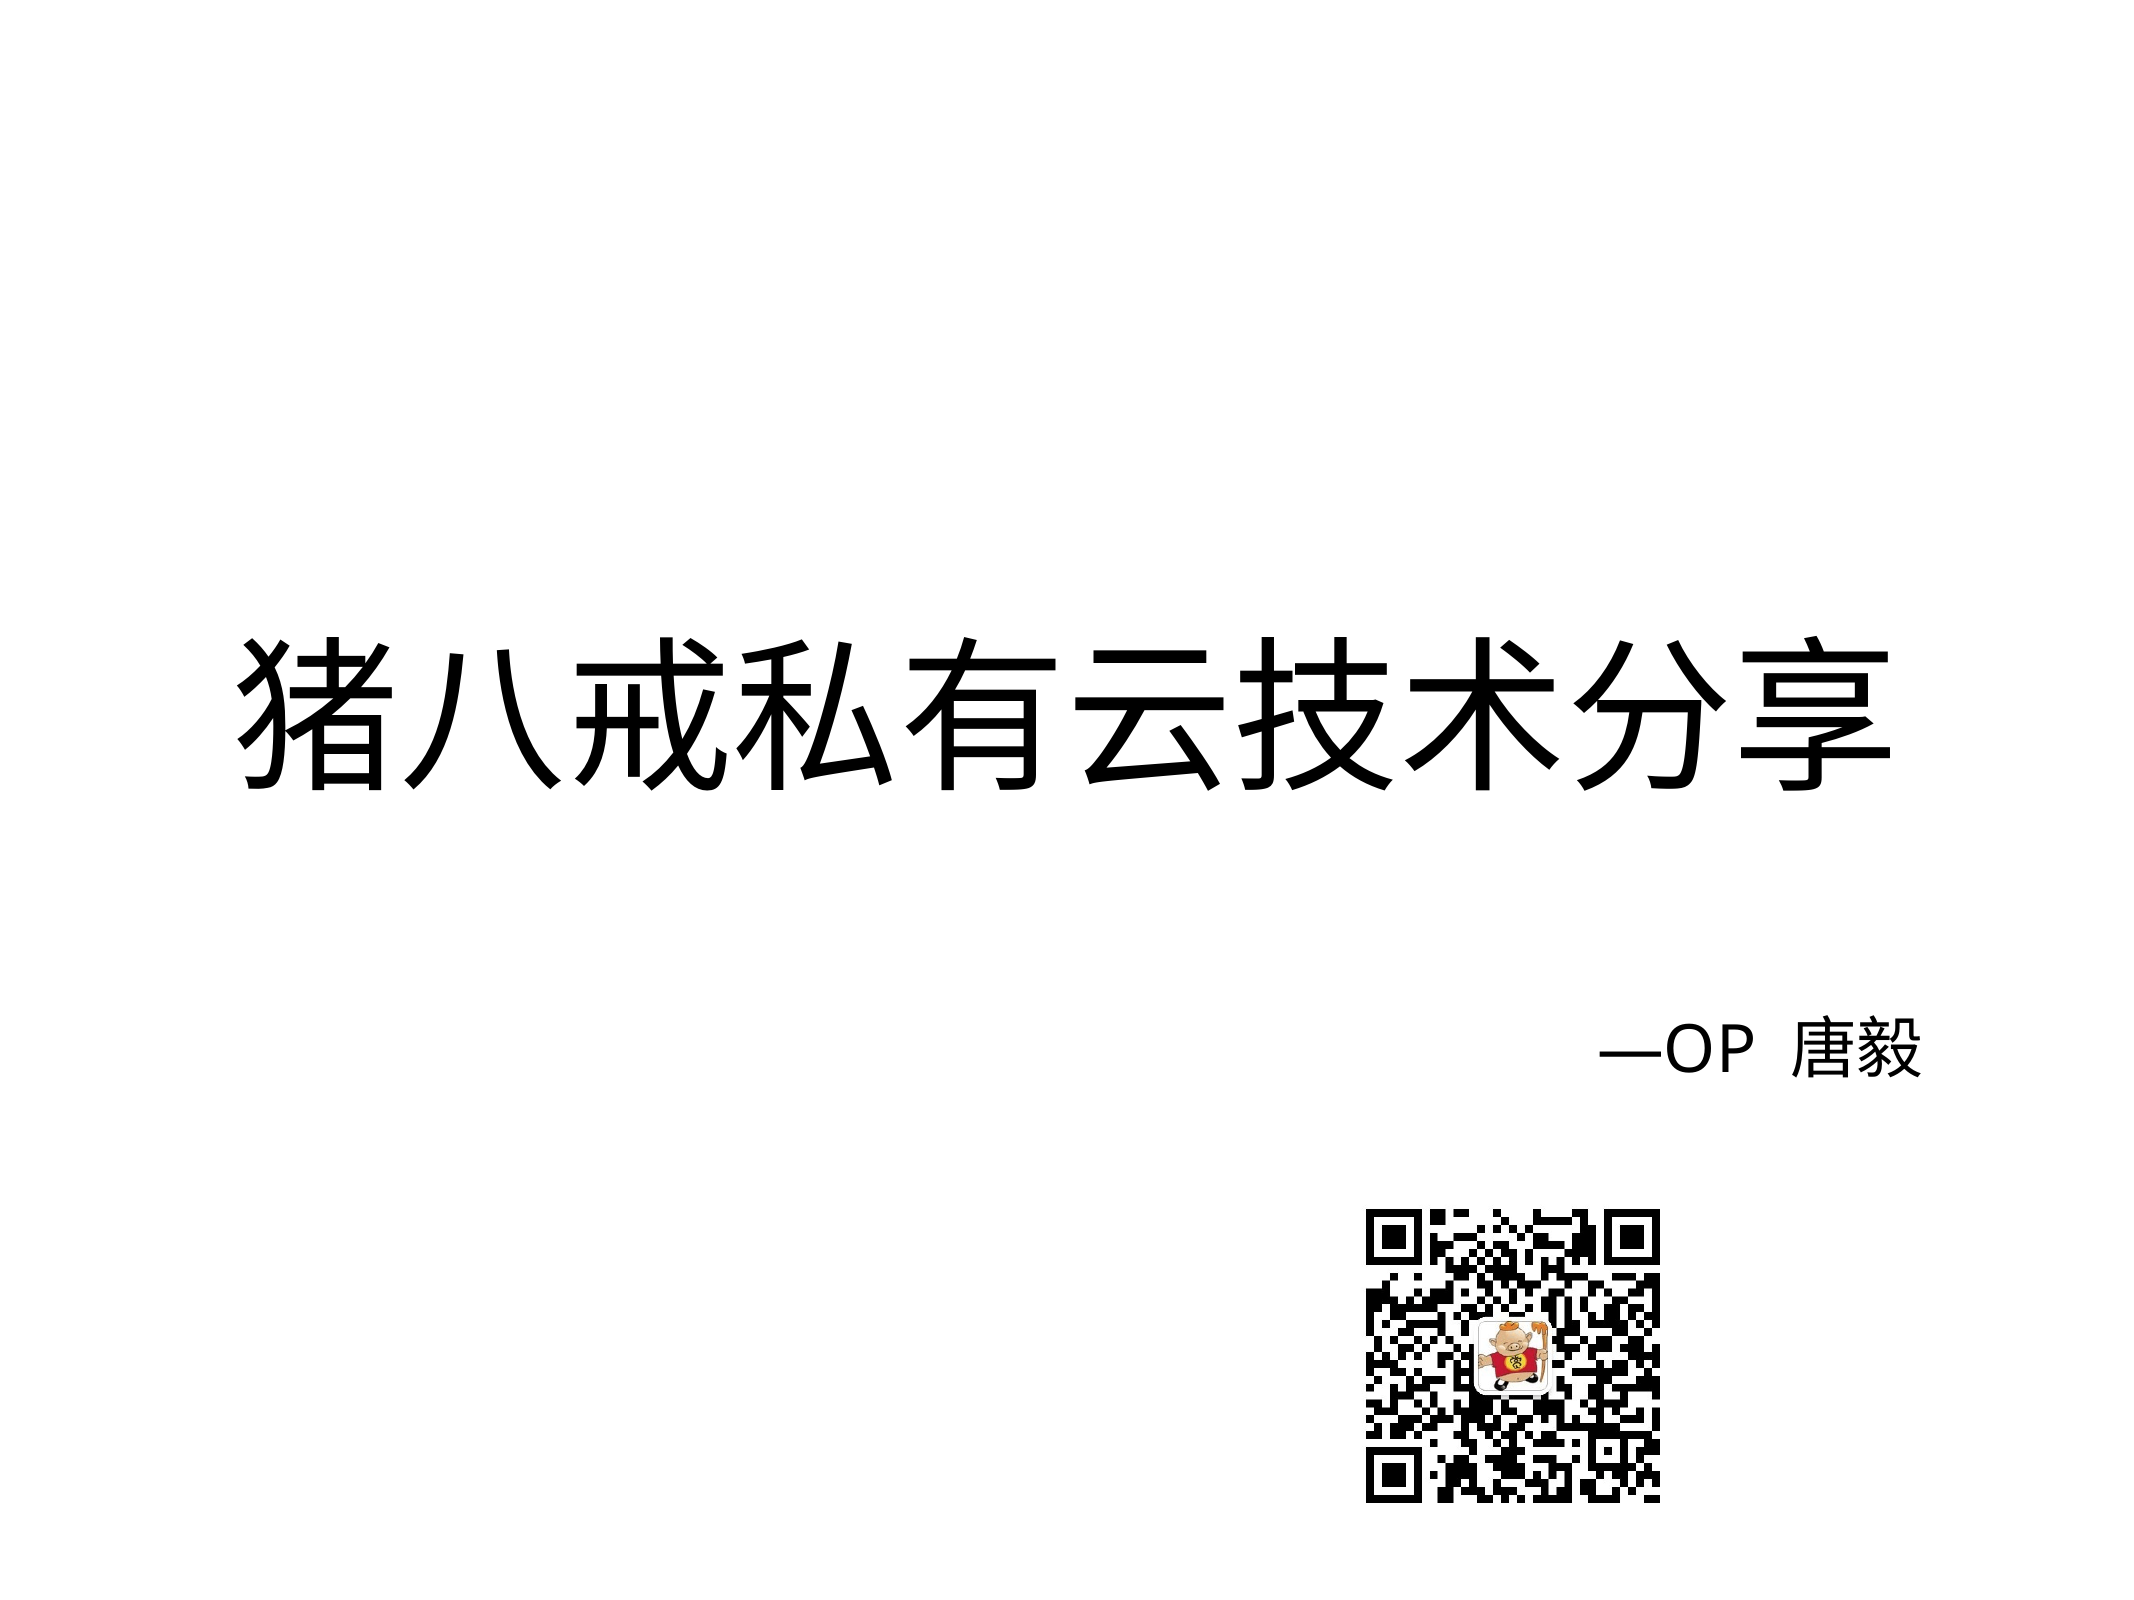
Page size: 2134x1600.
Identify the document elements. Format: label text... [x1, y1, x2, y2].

picture [1341, 1184, 1683, 1526]
title 猪八戒私有云技术分享 [207, 268, 1926, 811]
list —OP 唐毅 [226, 1005, 1945, 1193]
